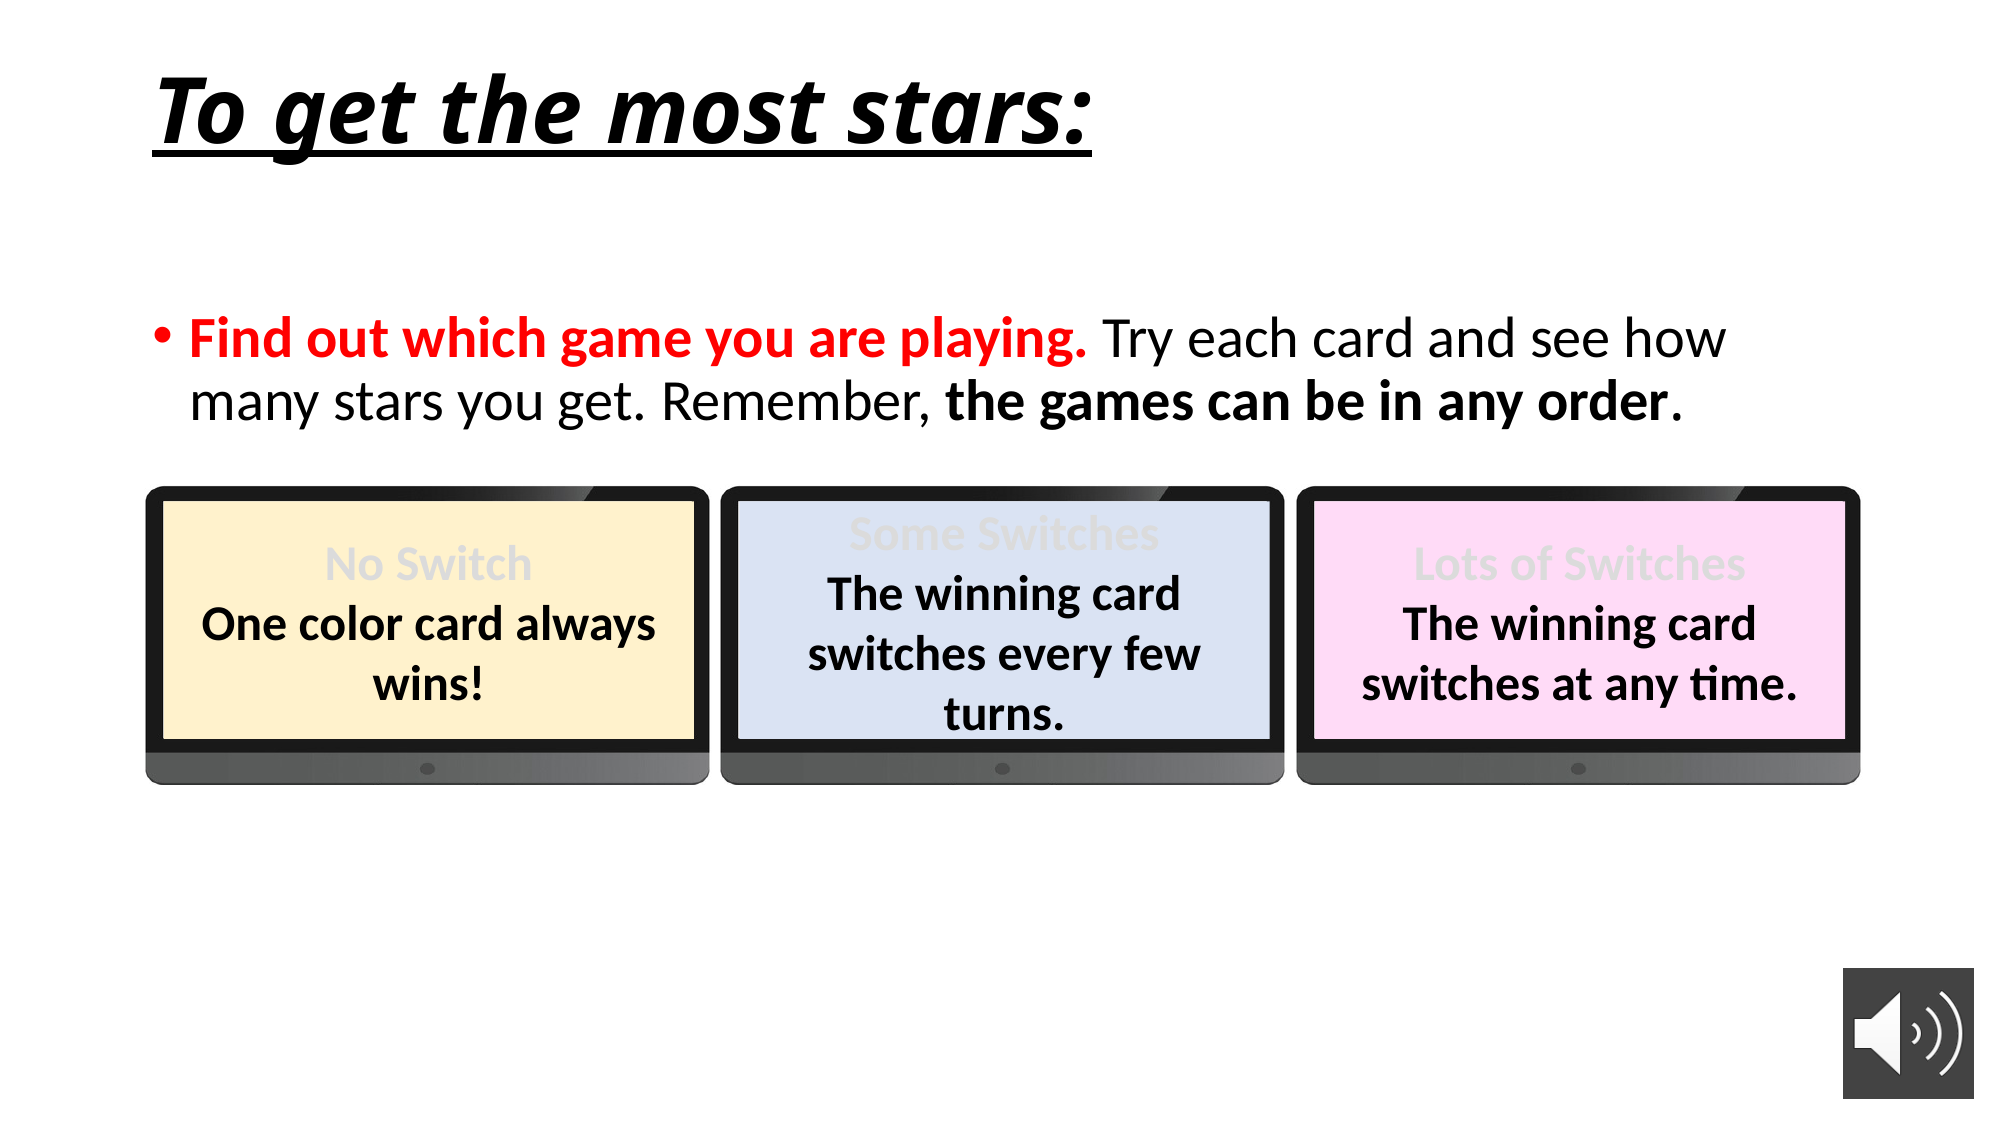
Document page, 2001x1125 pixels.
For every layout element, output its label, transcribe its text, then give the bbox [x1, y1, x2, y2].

title To get the most stars: [137, 59, 1863, 278]
list Find out which game you are playing. Try each card and see how many stars you get. Remember, the games can be in any order. [137, 299, 1863, 1125]
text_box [720, 484, 1287, 785]
picture [1841, 966, 1975, 1100]
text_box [144, 484, 712, 785]
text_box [1295, 484, 1863, 785]
